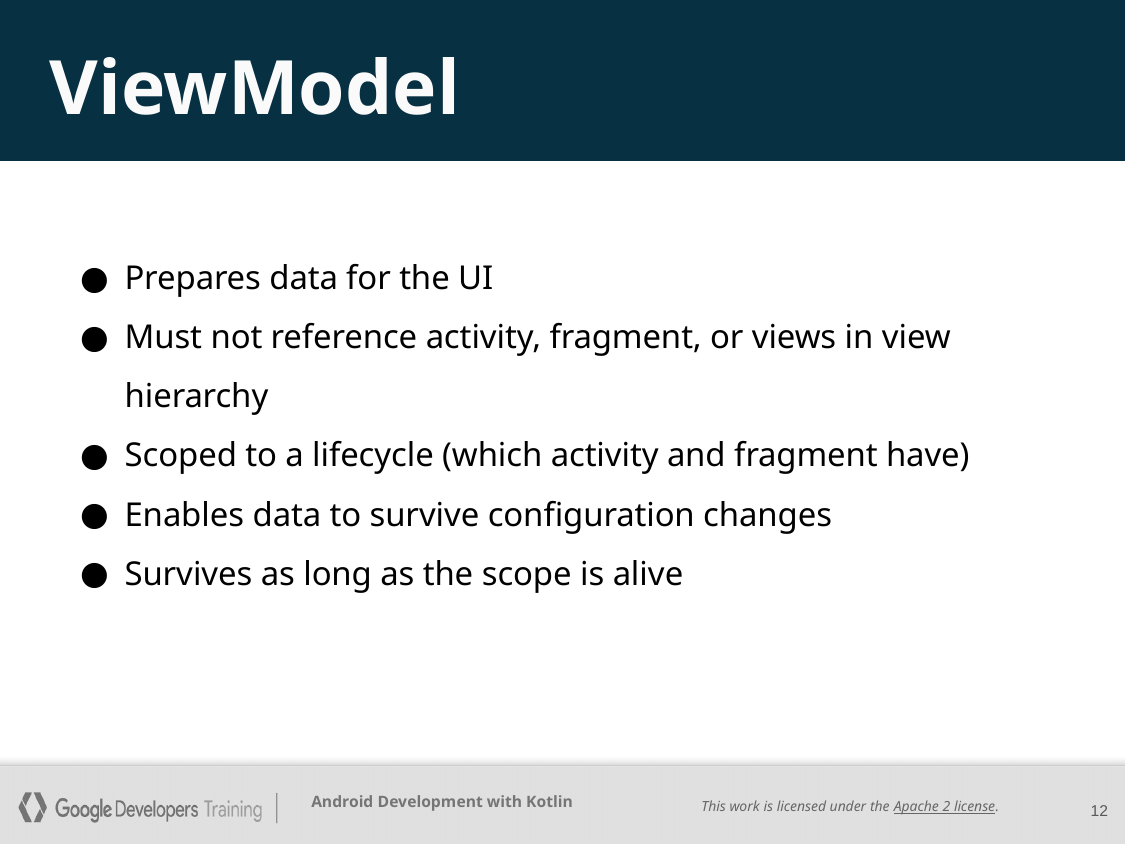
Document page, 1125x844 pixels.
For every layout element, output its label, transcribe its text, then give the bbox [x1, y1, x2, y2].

slide_number 12 [1051, 777, 1120, 842]
title ViewModel [38, 28, 1087, 122]
list Prepares data for the UI Must not reference activity, fragment, or views in view hierarchy Scoped to a lifecycle (which activity and fragment have) Enables data to survive configuration changes Survives as long as the scope is alive [38, 226, 1102, 548]
picture [0, 161, 1125, 844]
